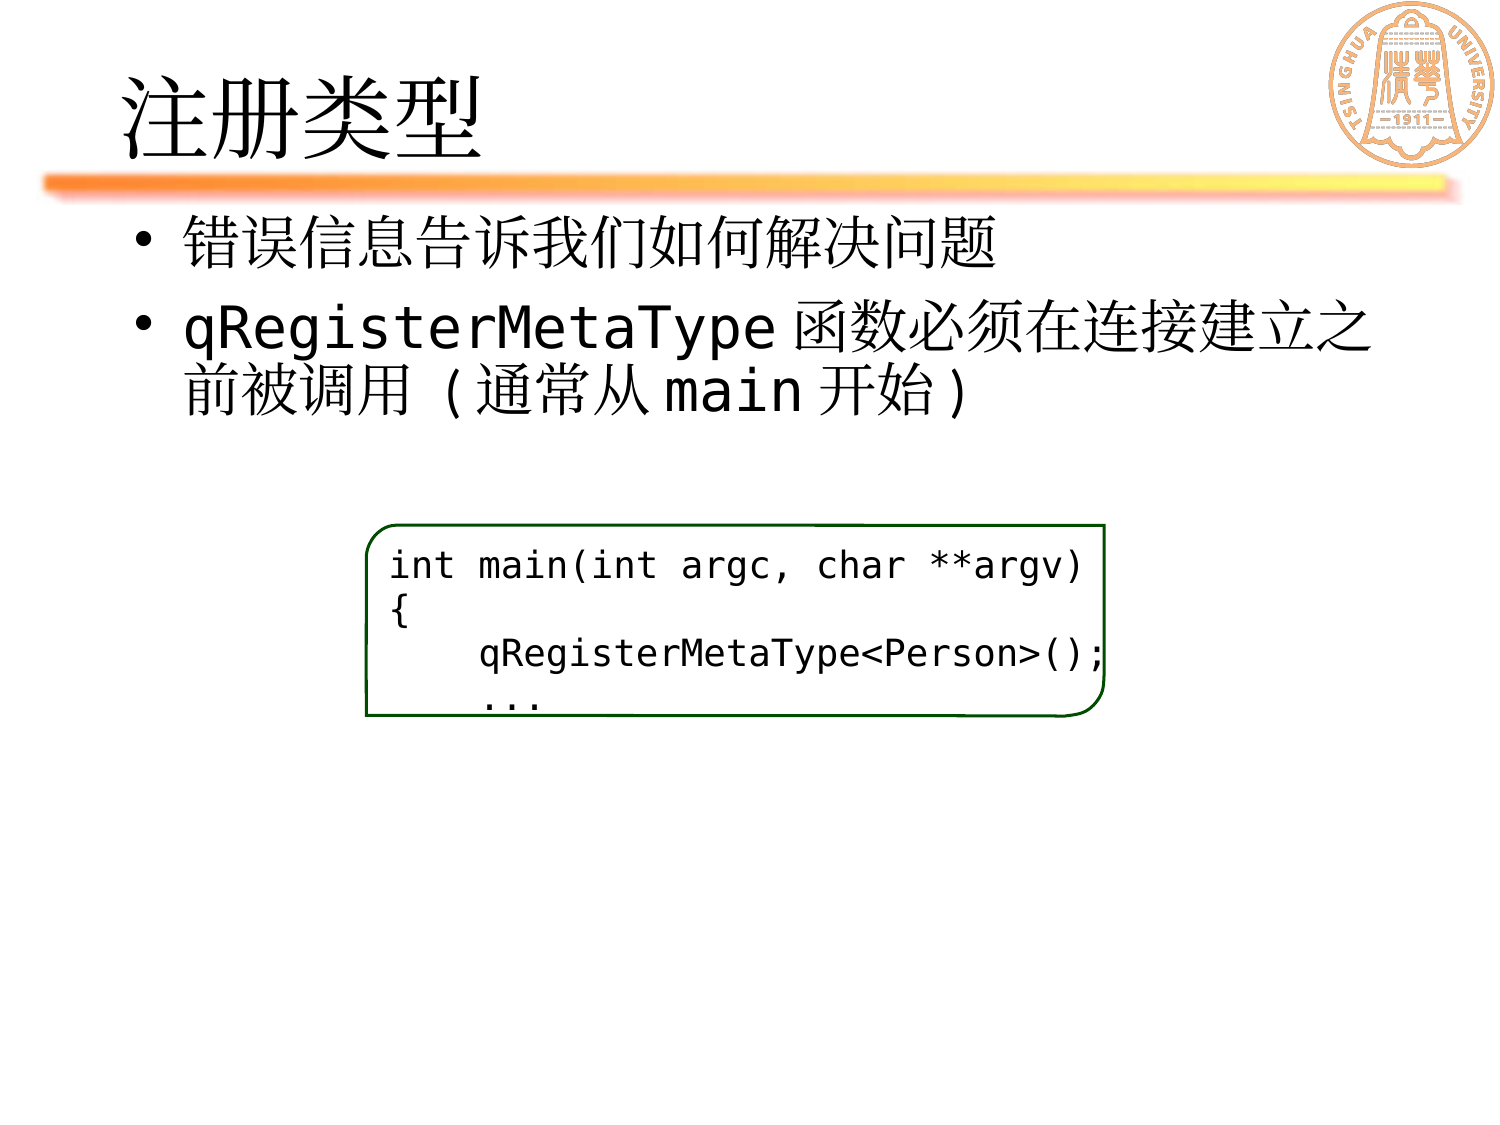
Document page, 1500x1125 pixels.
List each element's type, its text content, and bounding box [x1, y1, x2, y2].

picture [28, 0, 1496, 205]
text_box [366, 525, 1105, 717]
list 错误信息告诉我们如何解决问题 qRegisterMetaType函数必须在连接建立之前被调用 (通常从main开始) [103, 206, 1397, 1045]
title 注册类型 [103, 59, 1397, 187]
